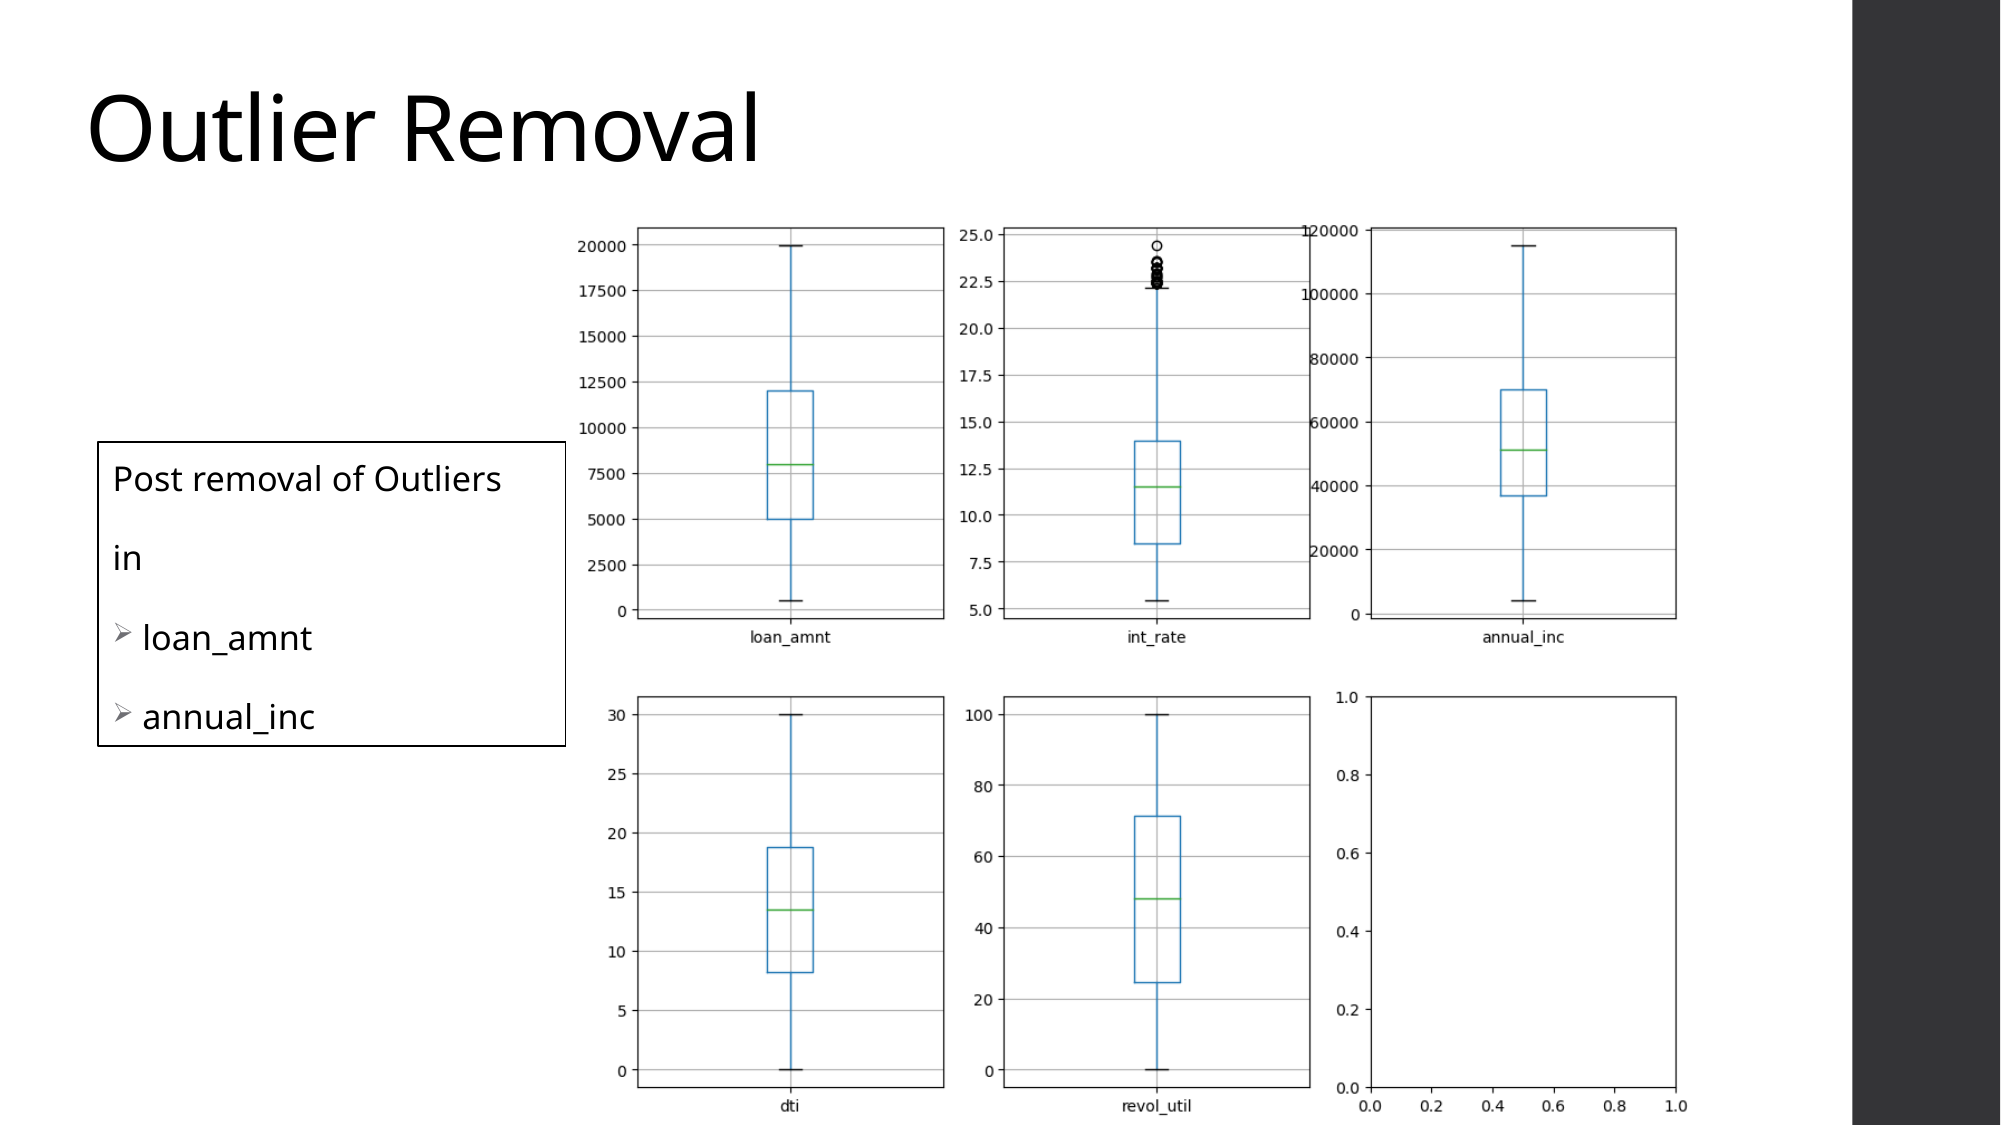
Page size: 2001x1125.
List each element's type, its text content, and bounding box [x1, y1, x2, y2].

title Outlier Removal [70, 60, 1797, 189]
picture [566, 213, 1699, 1125]
list Post removal of Outliers in loan_amnt annual_inc [97, 441, 559, 747]
